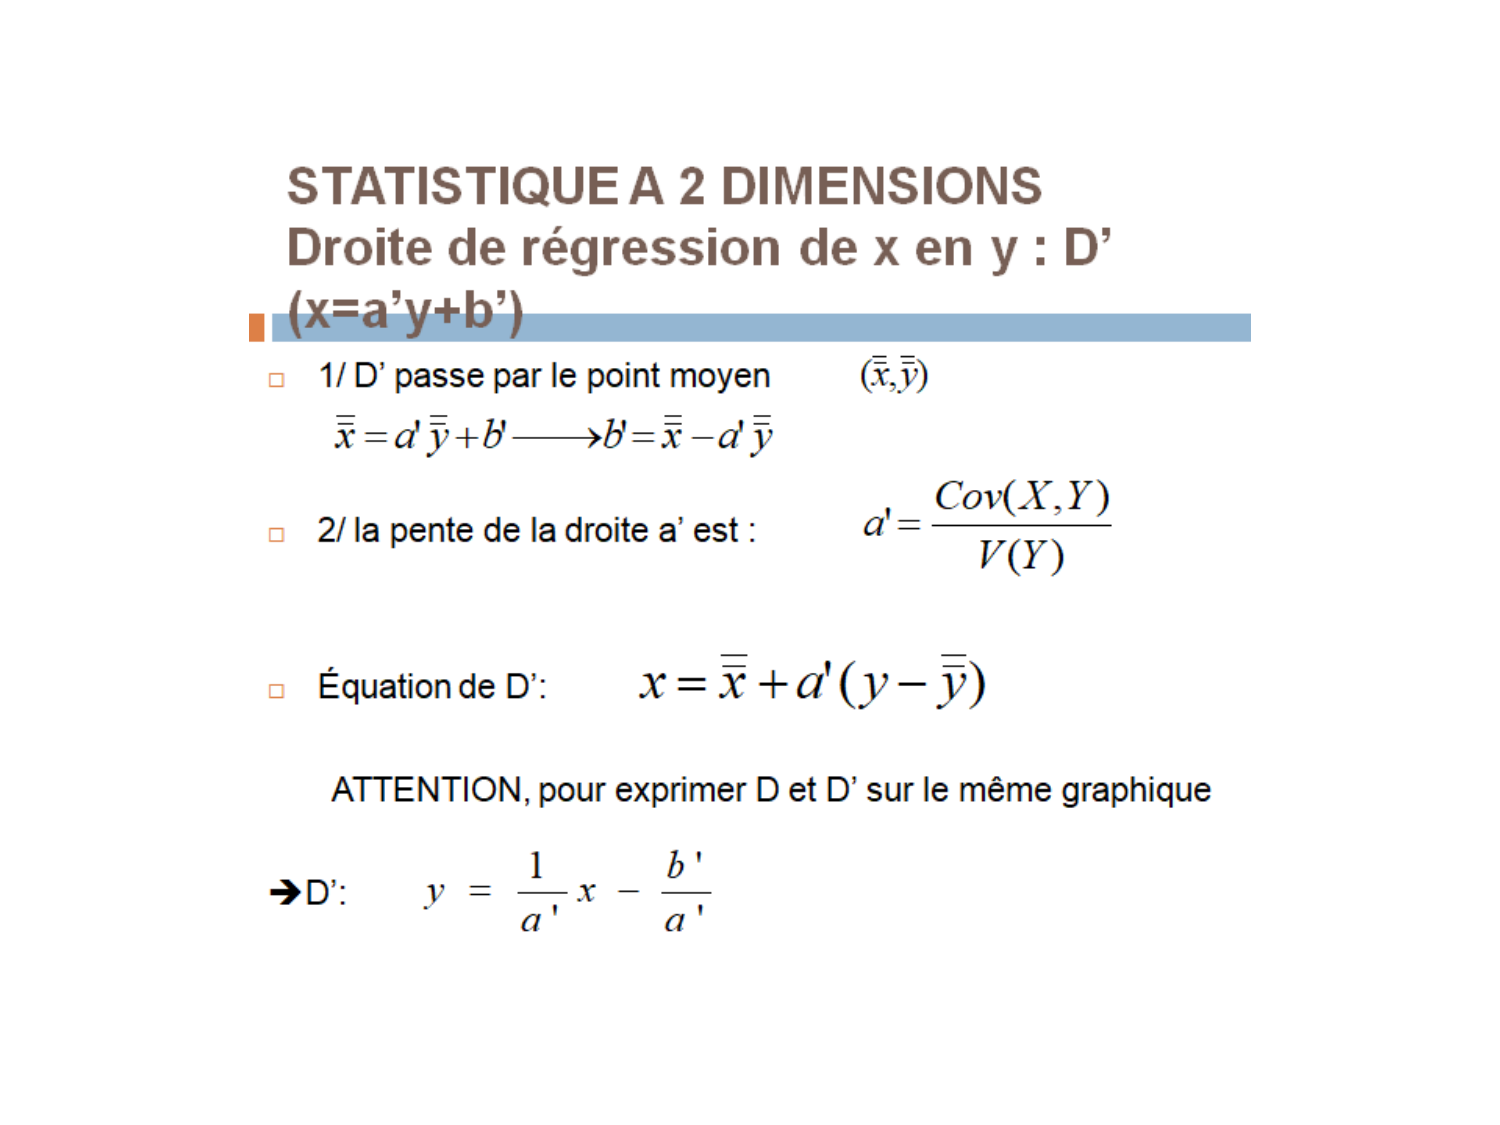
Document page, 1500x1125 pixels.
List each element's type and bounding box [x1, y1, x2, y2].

picture [248, 155, 1251, 969]
